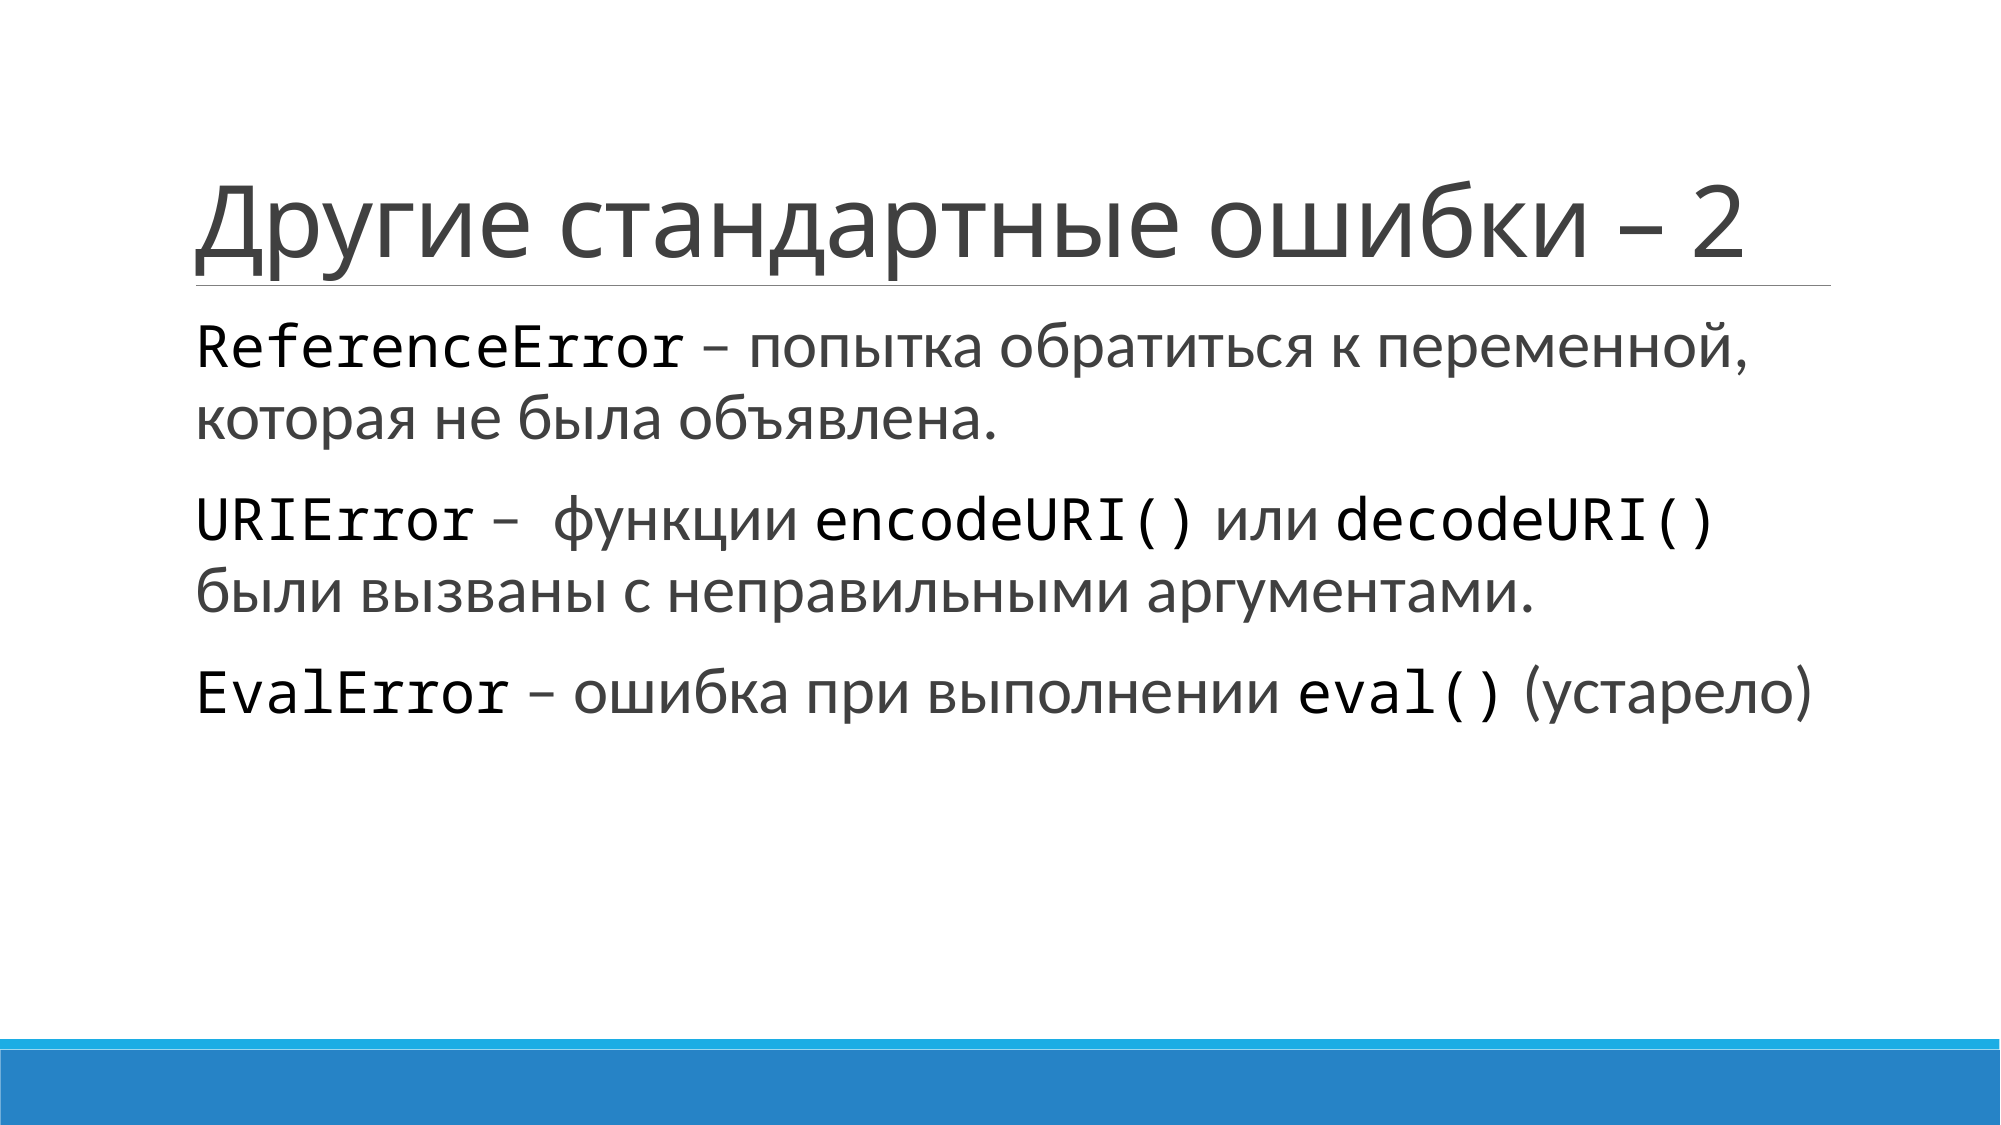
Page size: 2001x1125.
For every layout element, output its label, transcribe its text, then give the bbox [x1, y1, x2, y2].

title Другие стандартные ошибки – 2 [180, 47, 1830, 285]
list ReferenceError – попытка обратиться к переменной, которая не была объявлена. URIError – функции encodeURI() или decodeURI() были вызваны с неправильными аргументами. EvalError – ошибка при выполнении eval() (устарело) [180, 302, 1830, 1022]
